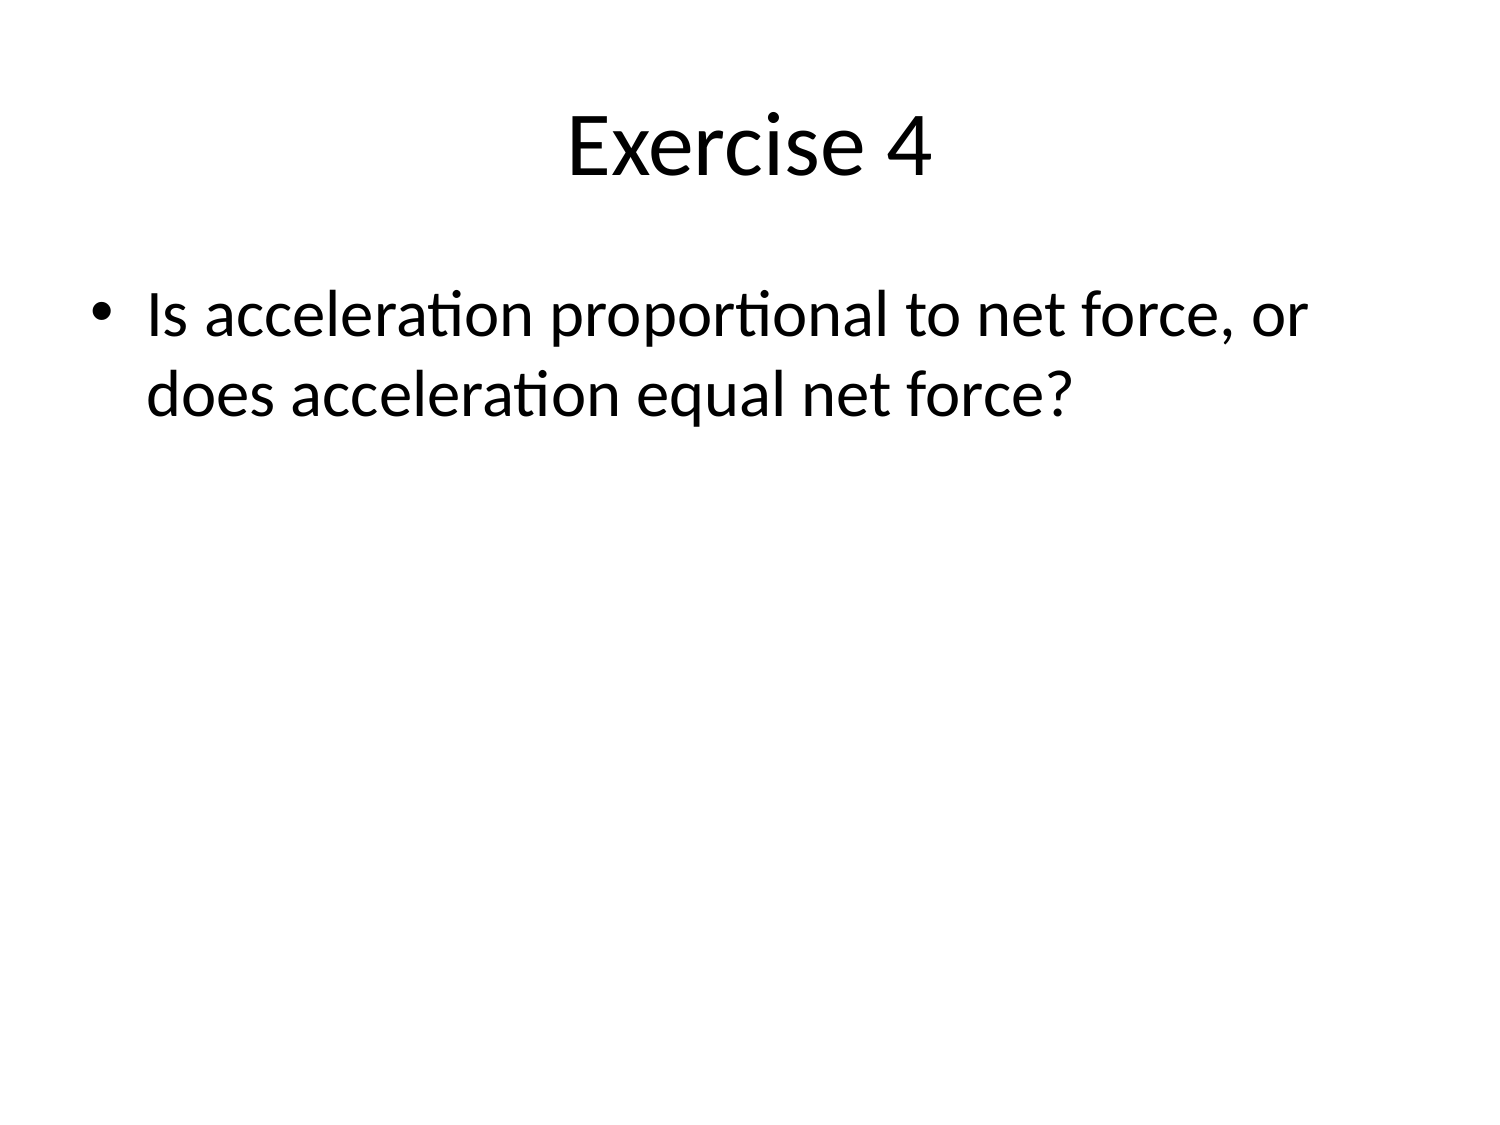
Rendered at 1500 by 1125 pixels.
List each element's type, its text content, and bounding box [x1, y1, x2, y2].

list Is acceleration proportional to net force, or does acceleration equal net force? [75, 262, 1425, 1005]
title Exercise 4 [75, 45, 1425, 233]
